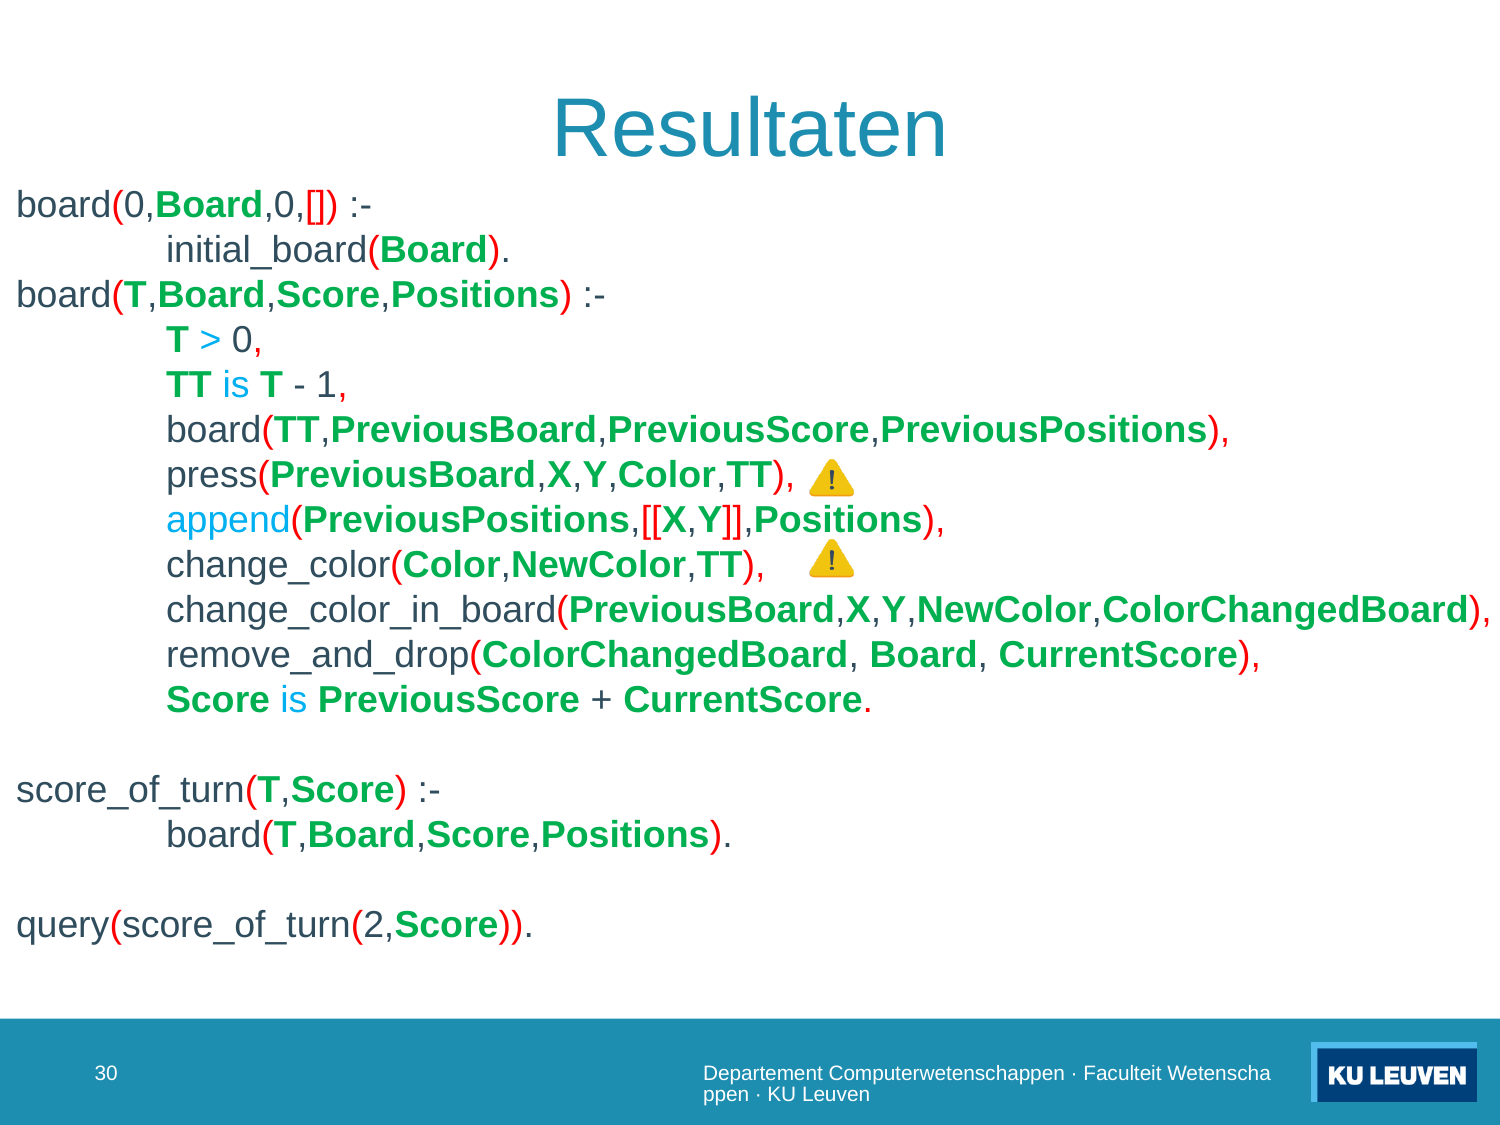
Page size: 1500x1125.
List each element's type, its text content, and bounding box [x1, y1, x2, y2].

picture [805, 535, 858, 579]
title Resultaten [94, 35, 1406, 172]
picture [805, 455, 858, 498]
picture [1311, 1042, 1477, 1102]
text_box board(0,Board,0,[]) :- initial_board(Board). board(T,Board,Score,Positions) :- T > 0, TT is T - 1, board(TT,PreviousBoard,PreviousScore,PreviousPositions), press(PreviousBoard,X,Y,Color,TT), append(PreviousPositions,[[X,Y]],Positions), change_color(Color,NewColor,TT), change_color_in_board(PreviousBoard,X,Y,NewColor,ColorChangedBoard), remove_and_drop(ColorChangedBoard, Board, CurrentScore), Score is PreviousScore + CurrentScore. score_of_turn(T,Score) :- board(T,Board,Score,Positions). query(score_of_turn(2,Score)). [1, 172, 1500, 953]
footer Departement Computerwetenschappen · Faculteit Wetenschappen · KU Leuven [703, 1018, 1309, 1125]
slide_number 29 [94, 1018, 201, 1125]
